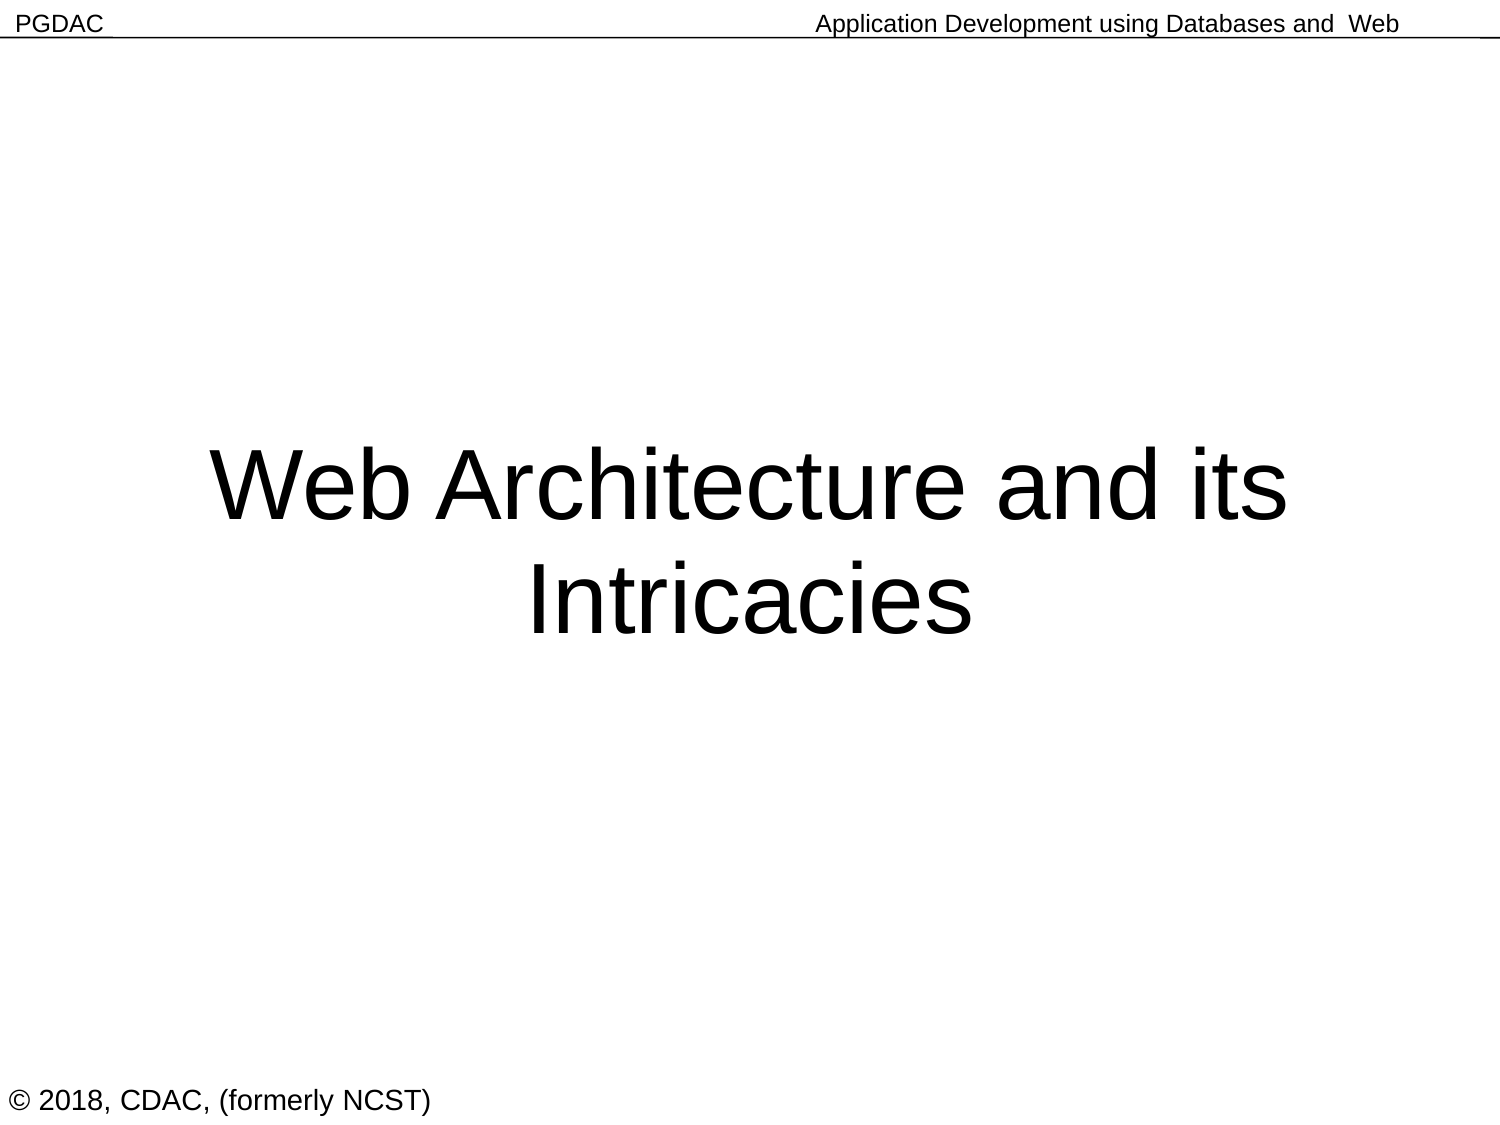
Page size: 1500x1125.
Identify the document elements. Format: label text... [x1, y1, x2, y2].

text_box Web Architecture and its Intricacies [112, 424, 1388, 661]
